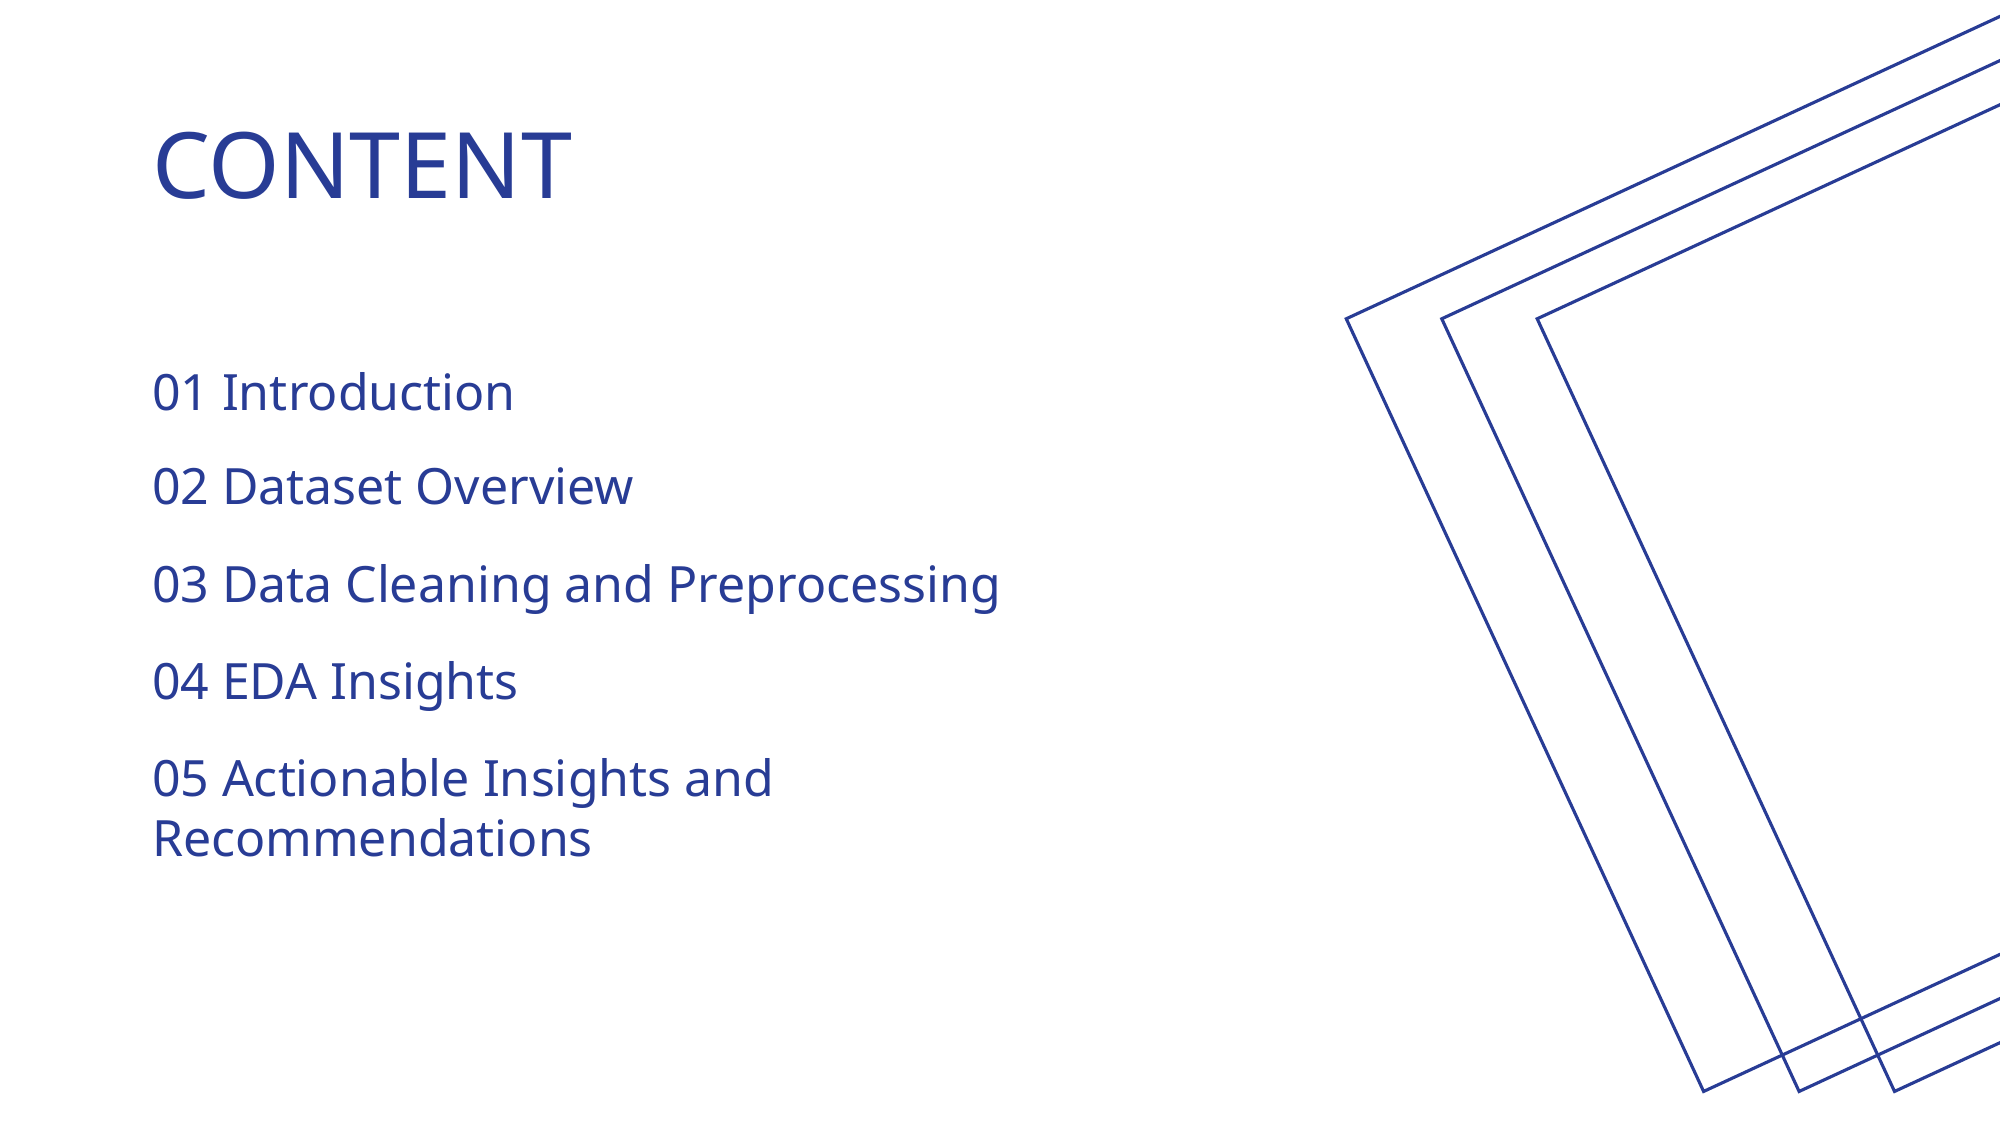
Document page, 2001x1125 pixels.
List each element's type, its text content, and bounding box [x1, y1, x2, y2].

text_box [1439, 58, 2000, 1094]
title CONTENT [137, 59, 1863, 278]
text_box [1344, 14, 2000, 1094]
text_box [1535, 102, 2000, 1094]
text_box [136, 352, 1094, 877]
